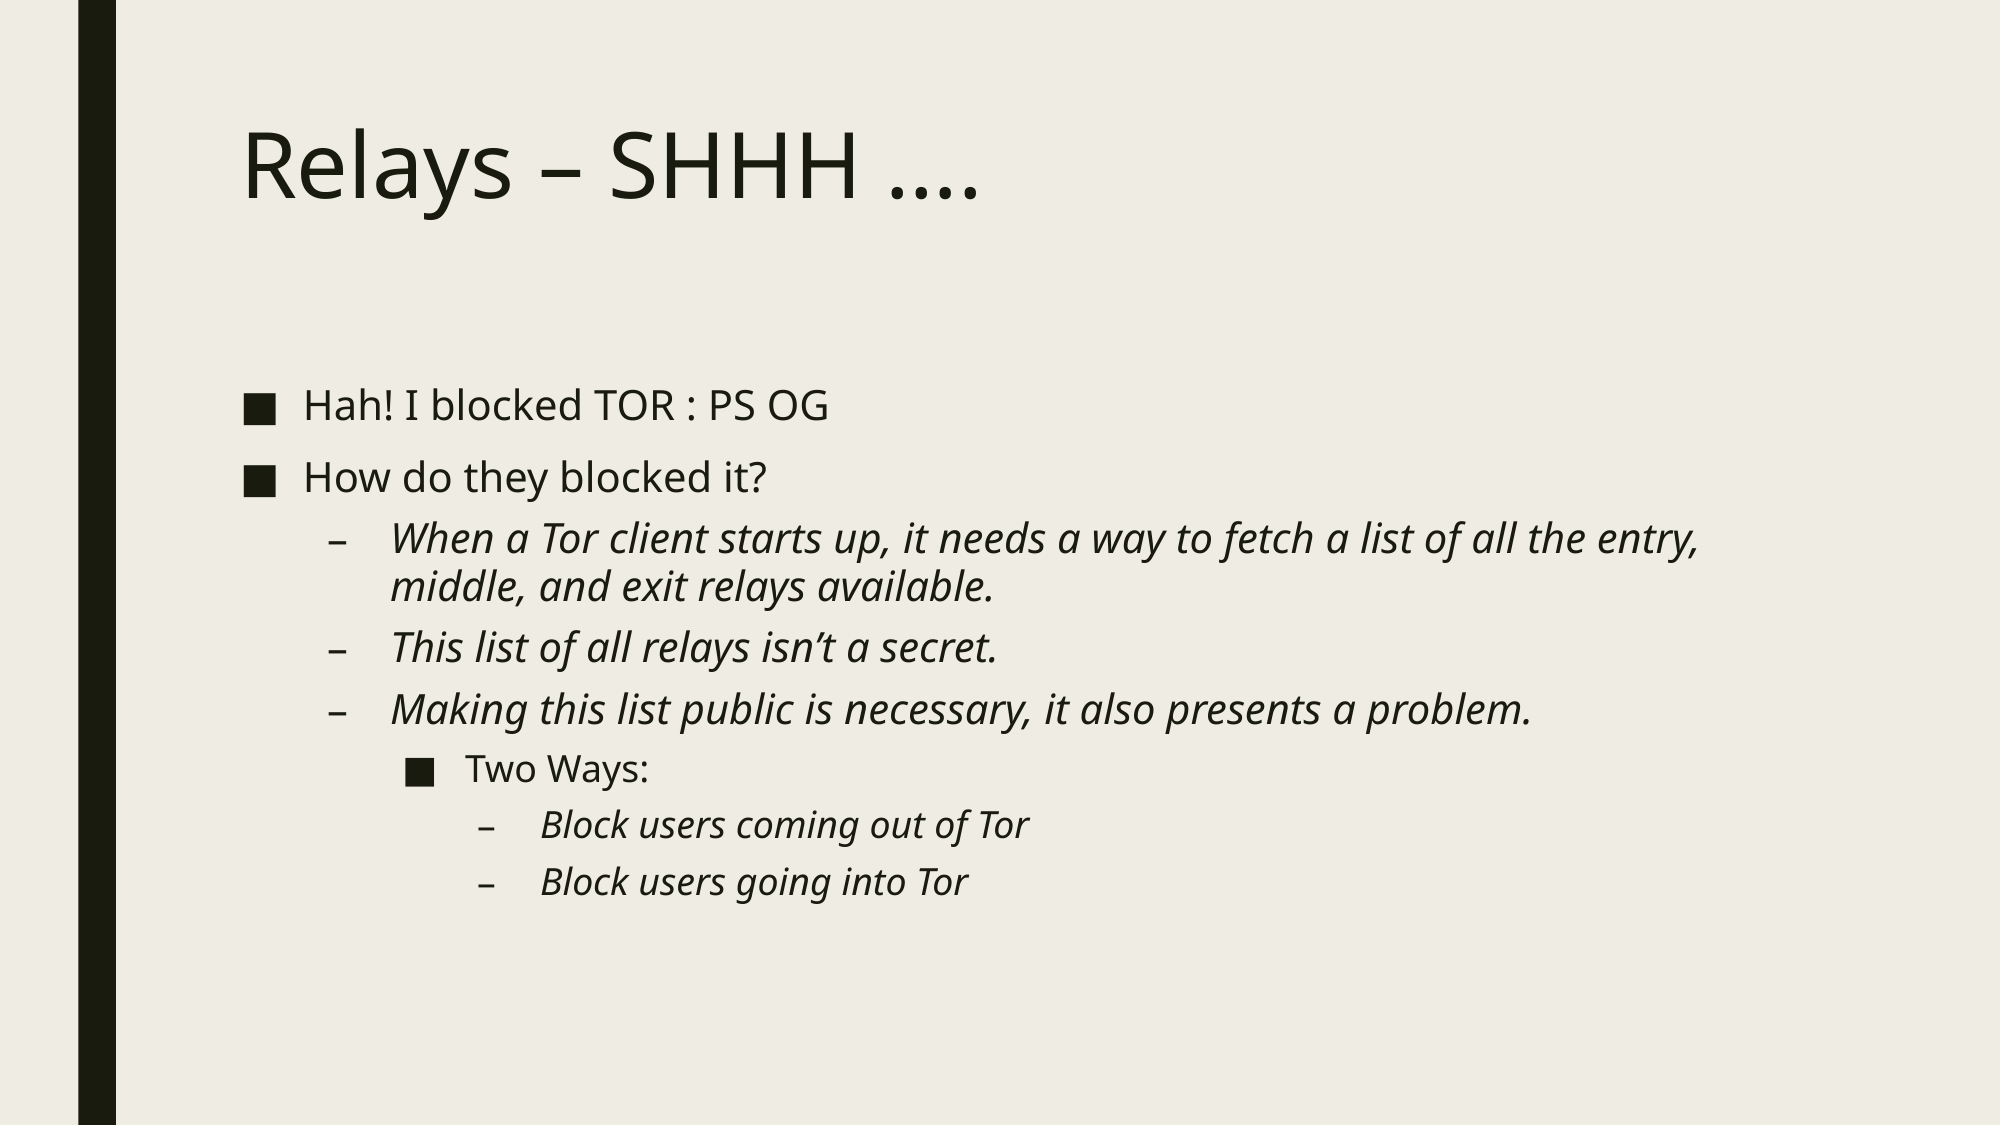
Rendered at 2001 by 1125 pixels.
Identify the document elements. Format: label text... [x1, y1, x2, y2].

list Hah! I blocked TOR : PS OG How do they blocked it? When a Tor client starts up, it needs a way to fetch a list of all the entry, middle, and exit relays available. This list of all relays isn’t a secret. Making this list public is necessary, it also presents a problem. Two Ways: Block users coming out of Tor Block users going into Tor [225, 375, 1800, 963]
title Relays – SHHH …. [225, 112, 1800, 357]
